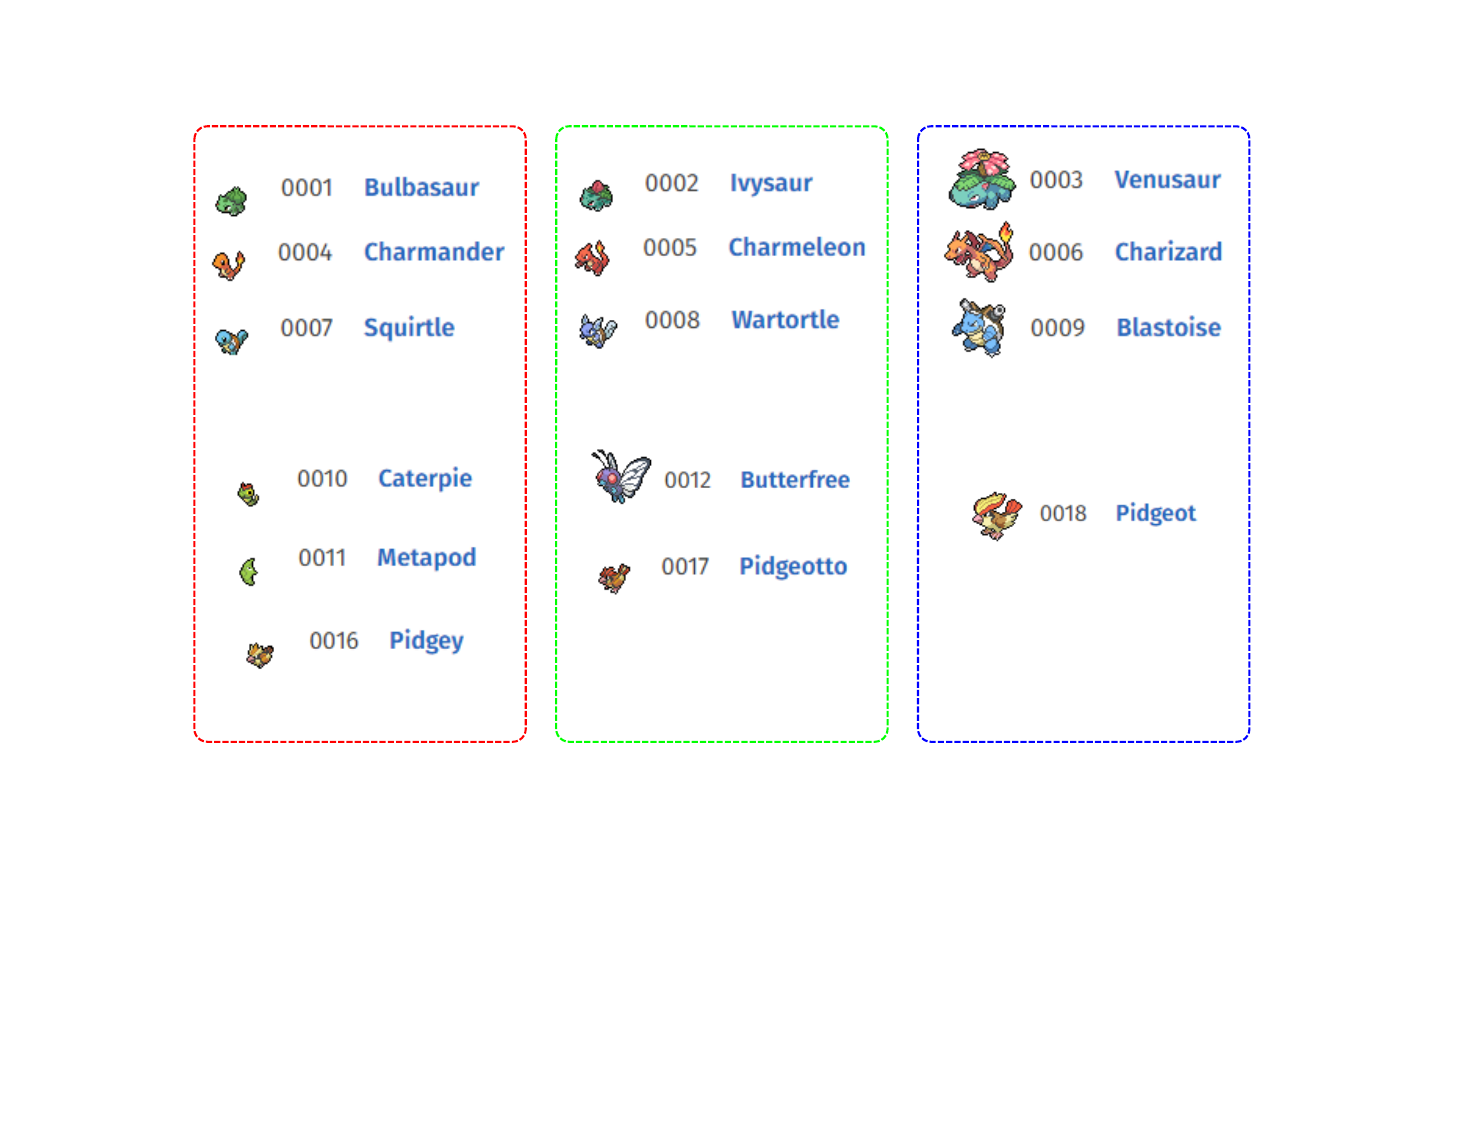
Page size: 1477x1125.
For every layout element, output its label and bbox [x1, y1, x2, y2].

text_box [919, 125, 1248, 131]
picture [236, 612, 473, 686]
text_box [196, 125, 524, 131]
text_box [555, 382, 889, 743]
text_box [193, 382, 527, 743]
text_box [916, 382, 1251, 743]
picture [218, 450, 490, 516]
picture [178, 130, 1309, 382]
picture [577, 435, 866, 513]
picture [218, 532, 490, 597]
picture [961, 482, 1206, 553]
text_box [558, 125, 886, 131]
picture [591, 544, 853, 607]
